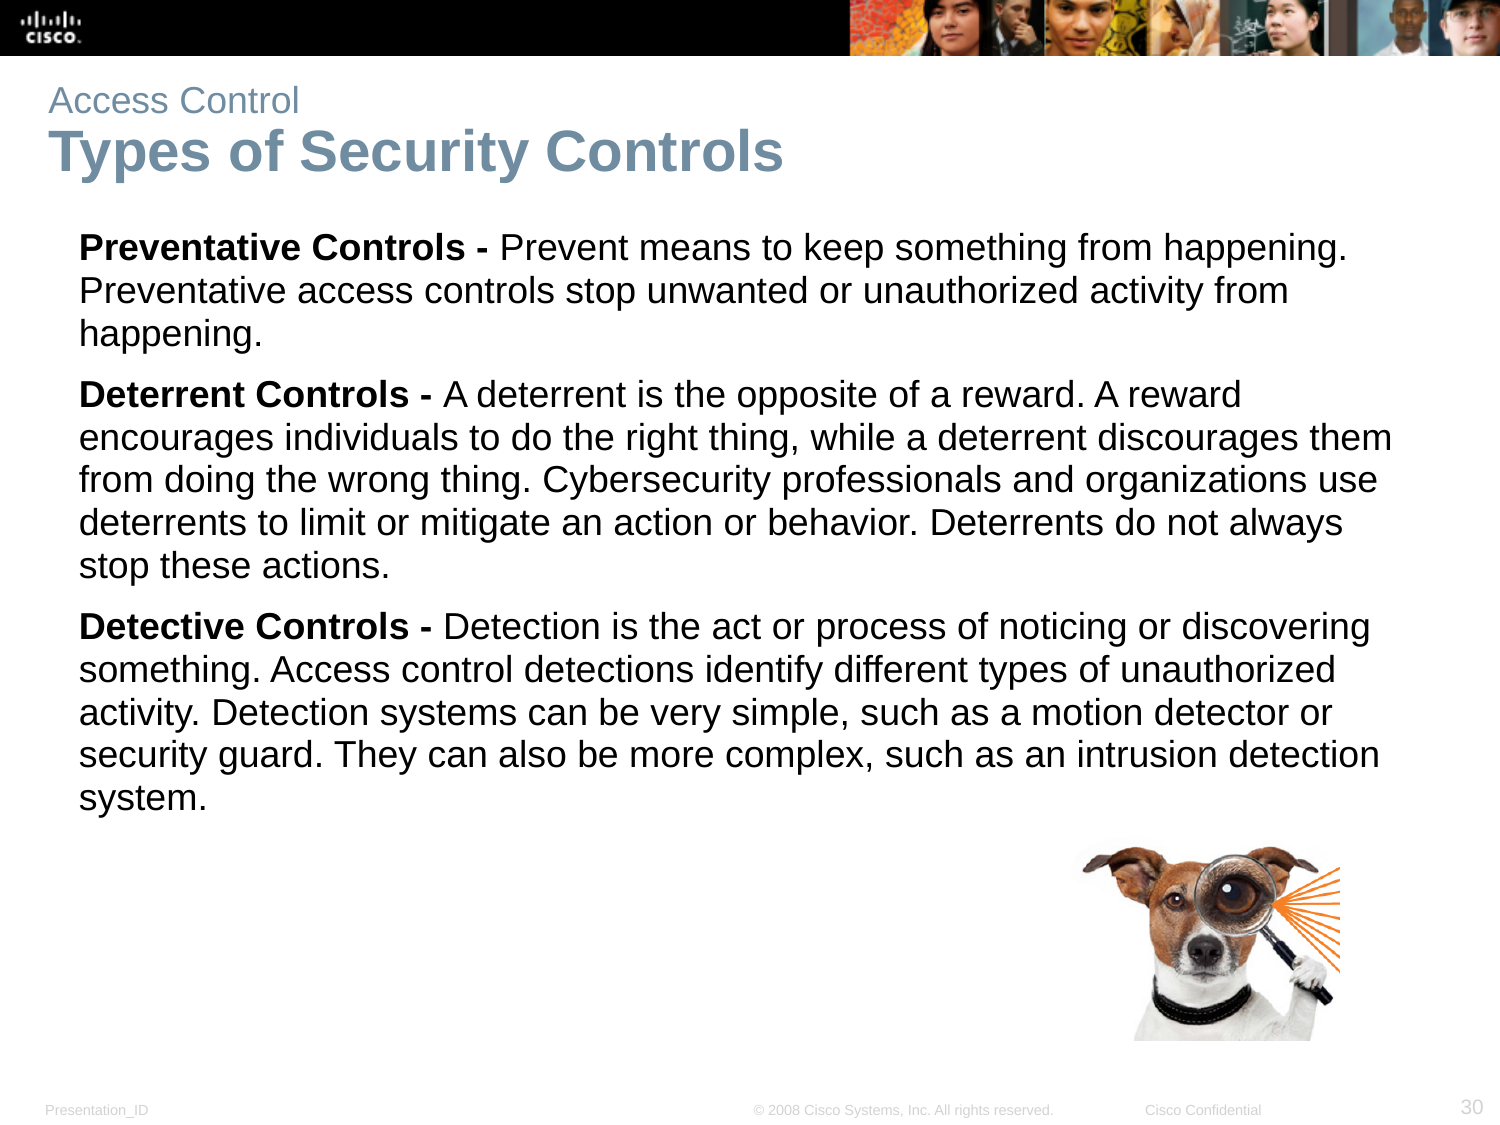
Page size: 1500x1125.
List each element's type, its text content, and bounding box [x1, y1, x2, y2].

title Access Control Types of Security Controls [34, 74, 1474, 191]
picture [0, 0, 1500, 56]
list Preventative Controls - Prevent means to keep something from happening. Preventative access controls stop unwanted or unauthorized activity from happening. Deterrent Controls - A deterrent is the opposite of a reward. A reward encourages individuals to do the right thing, while a deterrent discourages them from doing the wrong thing. Cybersecurity professionals and organizations use deterrents to limit or mitigate an action or behavior. Deterrents do not always stop these actions. Detective Controls - Detection is the act or process of noticing or discovering something. Access control detections identify different types of unauthorized activity. Detection systems can be very simple, such as a motion detector or security guard. They can also be more complex, such as an intrusion detection system. [65, 219, 1432, 1081]
picture [1057, 829, 1340, 1041]
